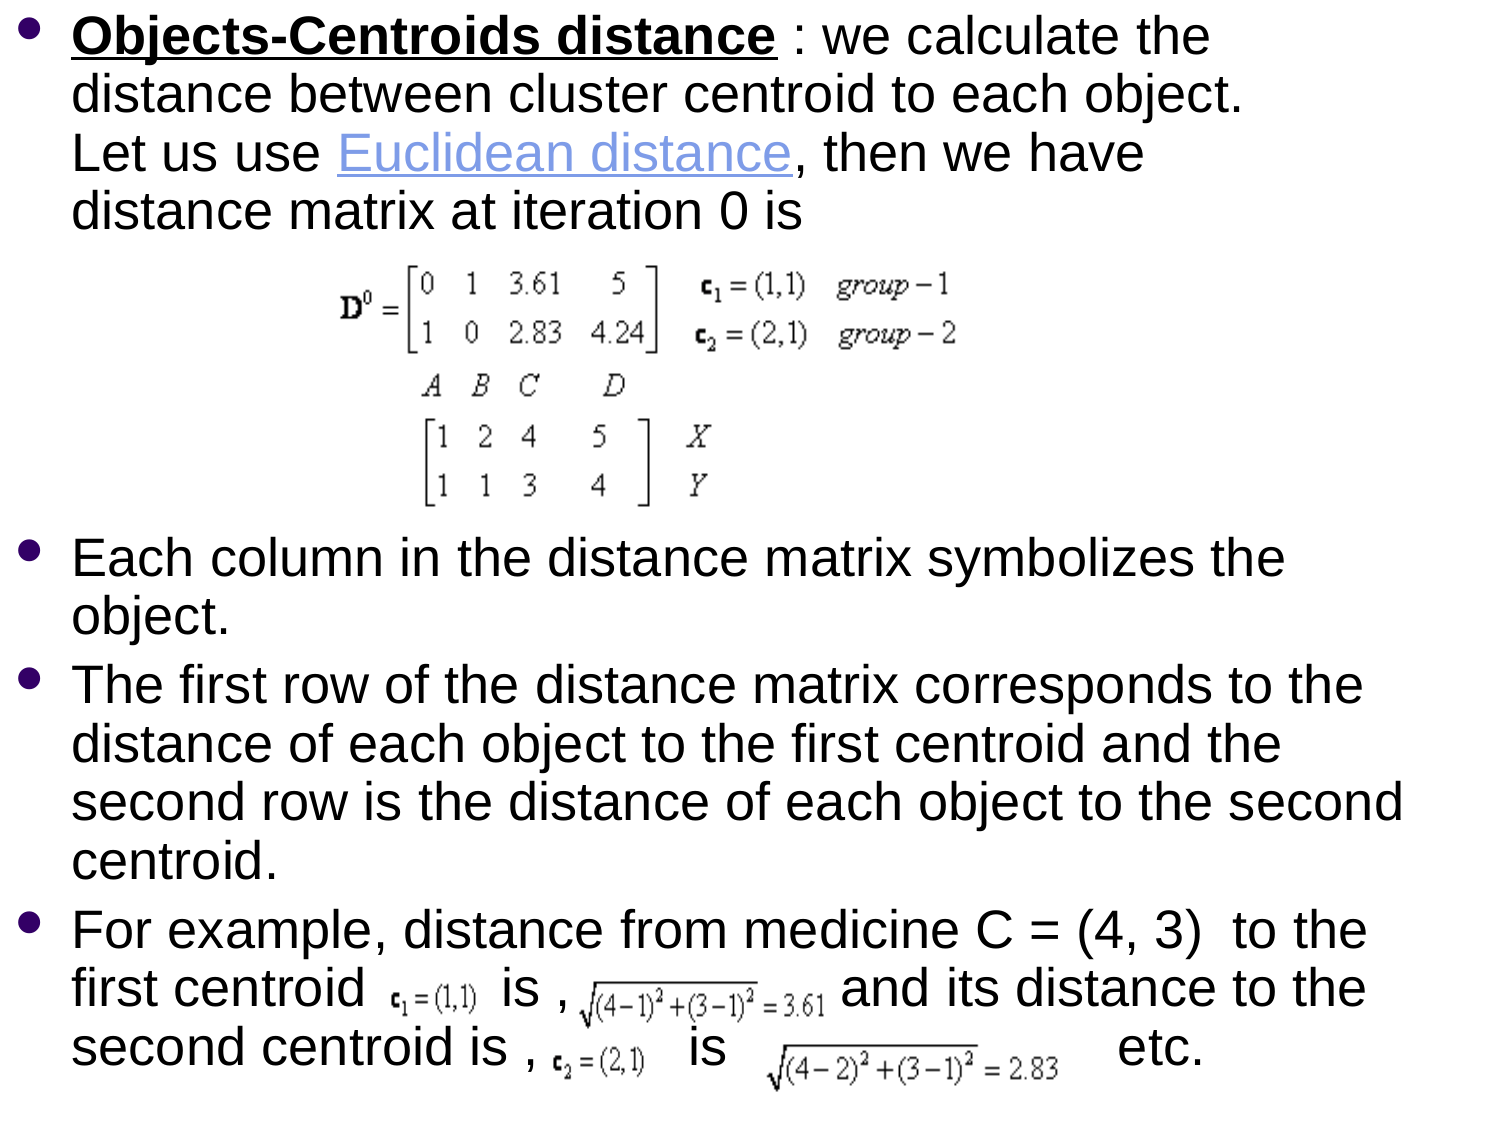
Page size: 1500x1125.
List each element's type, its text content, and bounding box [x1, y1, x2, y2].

picture [387, 974, 482, 1026]
list Objects-Centroids distance : we calculate the distance between cluster centroid to each object. Let us use Euclidean distance, then we have distance matrix at iteration 0 is Each column in the distance matrix symbolizes the object. The first row of the distance matrix corresponds to the distance of each object to the first centroid and the second row is the distance of each object to the second centroid. For example, distance from medicine C = (4, 3) to the first centroid is , and its distance to the second centroid is , is etc. [0, 0, 1463, 1125]
picture [762, 1037, 1063, 1096]
picture [337, 262, 963, 513]
picture [574, 974, 830, 1034]
picture [549, 1037, 651, 1088]
